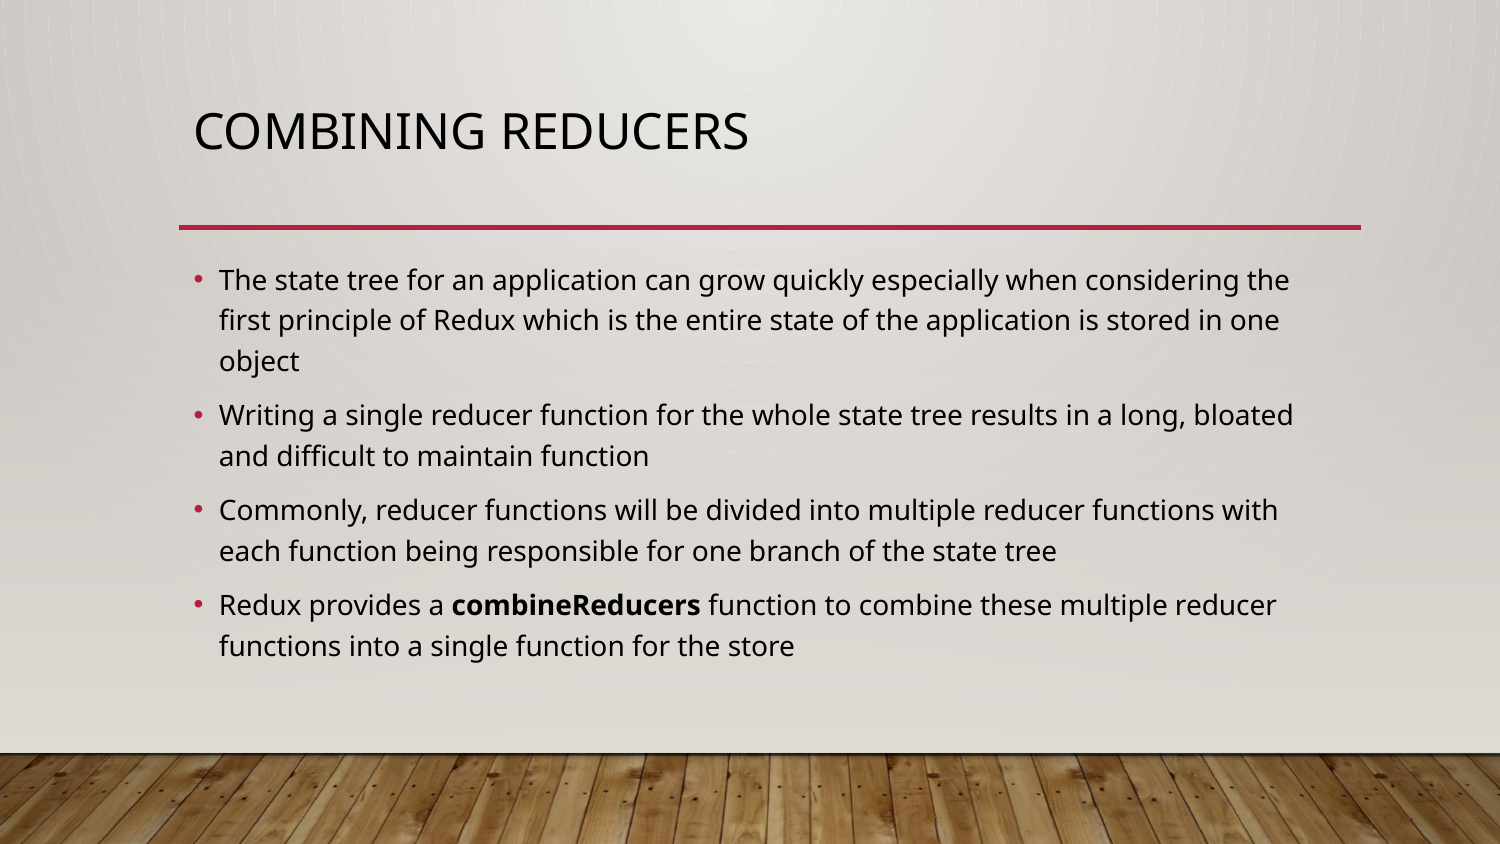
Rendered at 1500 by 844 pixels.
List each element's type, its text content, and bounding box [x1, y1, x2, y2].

list The state tree for an application can grow quickly especially when considering the first principle of Redux which is the entire state of the application is stored in one object Writing a single reducer function for the whole state tree results in a long, bloated and difficult to maintain function Commonly, reducer functions will be divided into multiple reducer functions with each function being responsible for one branch of the state tree Redux provides a combineReducers function to combine these multiple reducer functions into a single function for the store [178, 247, 1361, 673]
picture [0, 753, 1500, 844]
title combining reducers [178, 98, 1361, 229]
